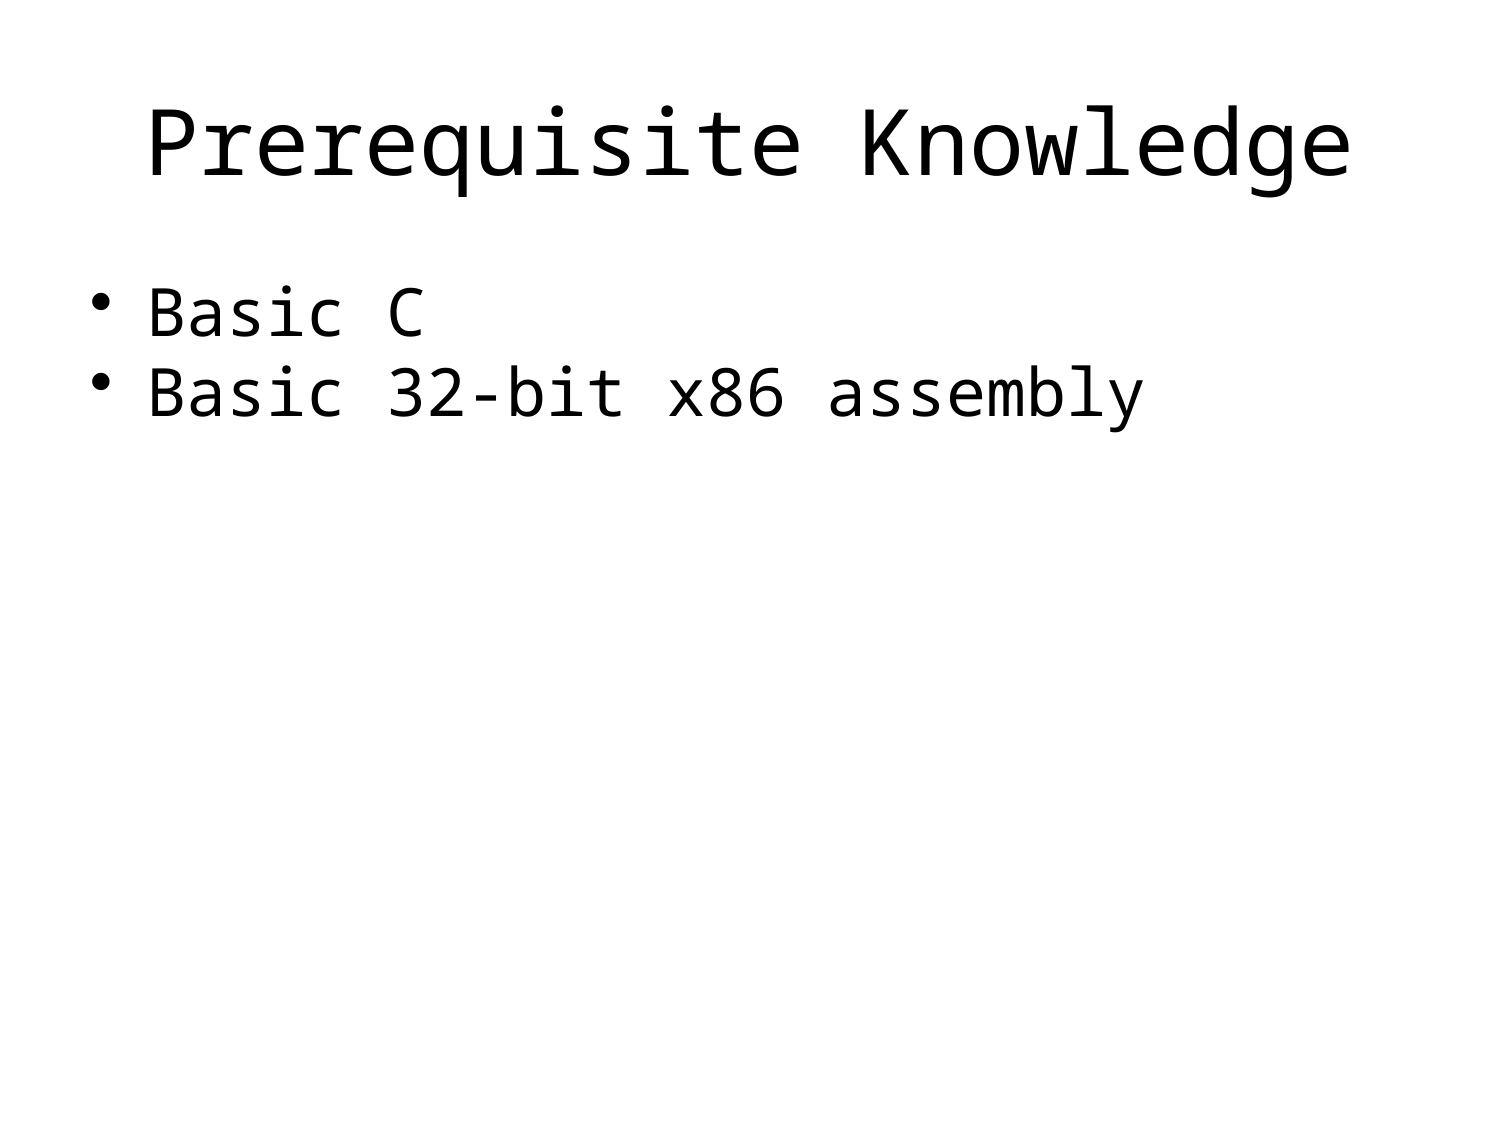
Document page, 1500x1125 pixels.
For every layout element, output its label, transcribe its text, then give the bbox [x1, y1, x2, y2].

title Prerequisite Knowledge [75, 45, 1425, 233]
list Basic C Basic 32-bit x86 assembly [75, 262, 1425, 1005]
